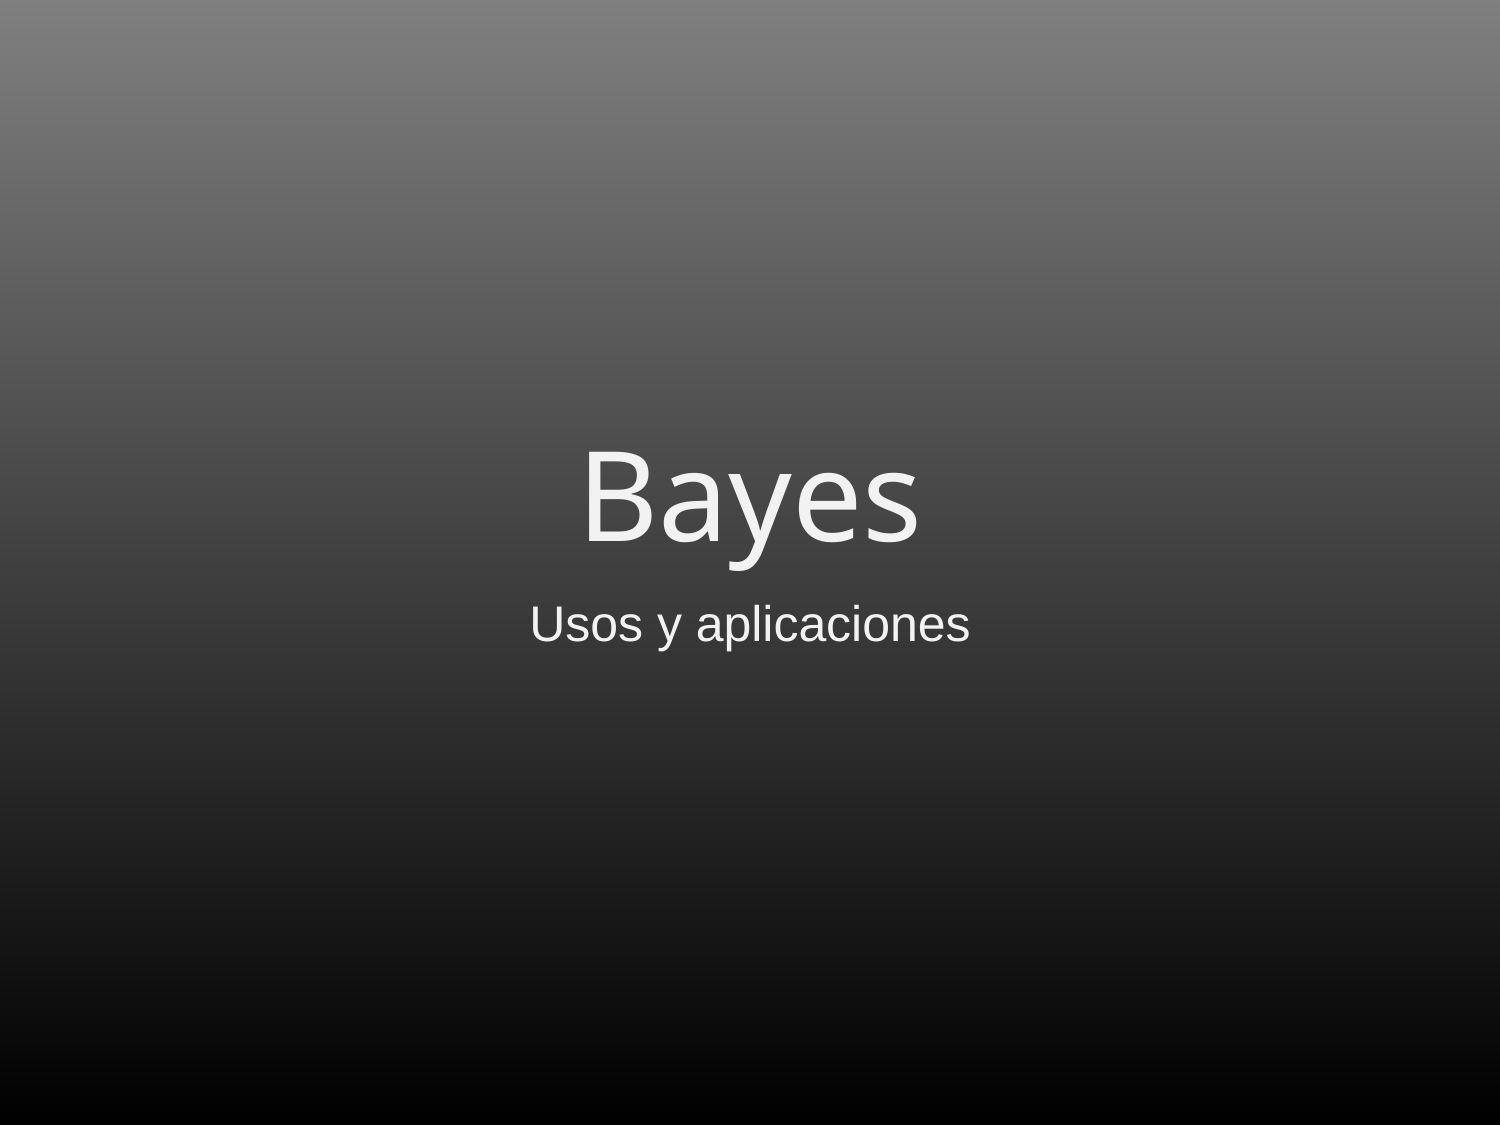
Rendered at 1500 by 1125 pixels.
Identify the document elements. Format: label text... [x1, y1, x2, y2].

subtitle Usos y aplicaciones [187, 590, 1313, 863]
title Bayes [187, 184, 1313, 576]
